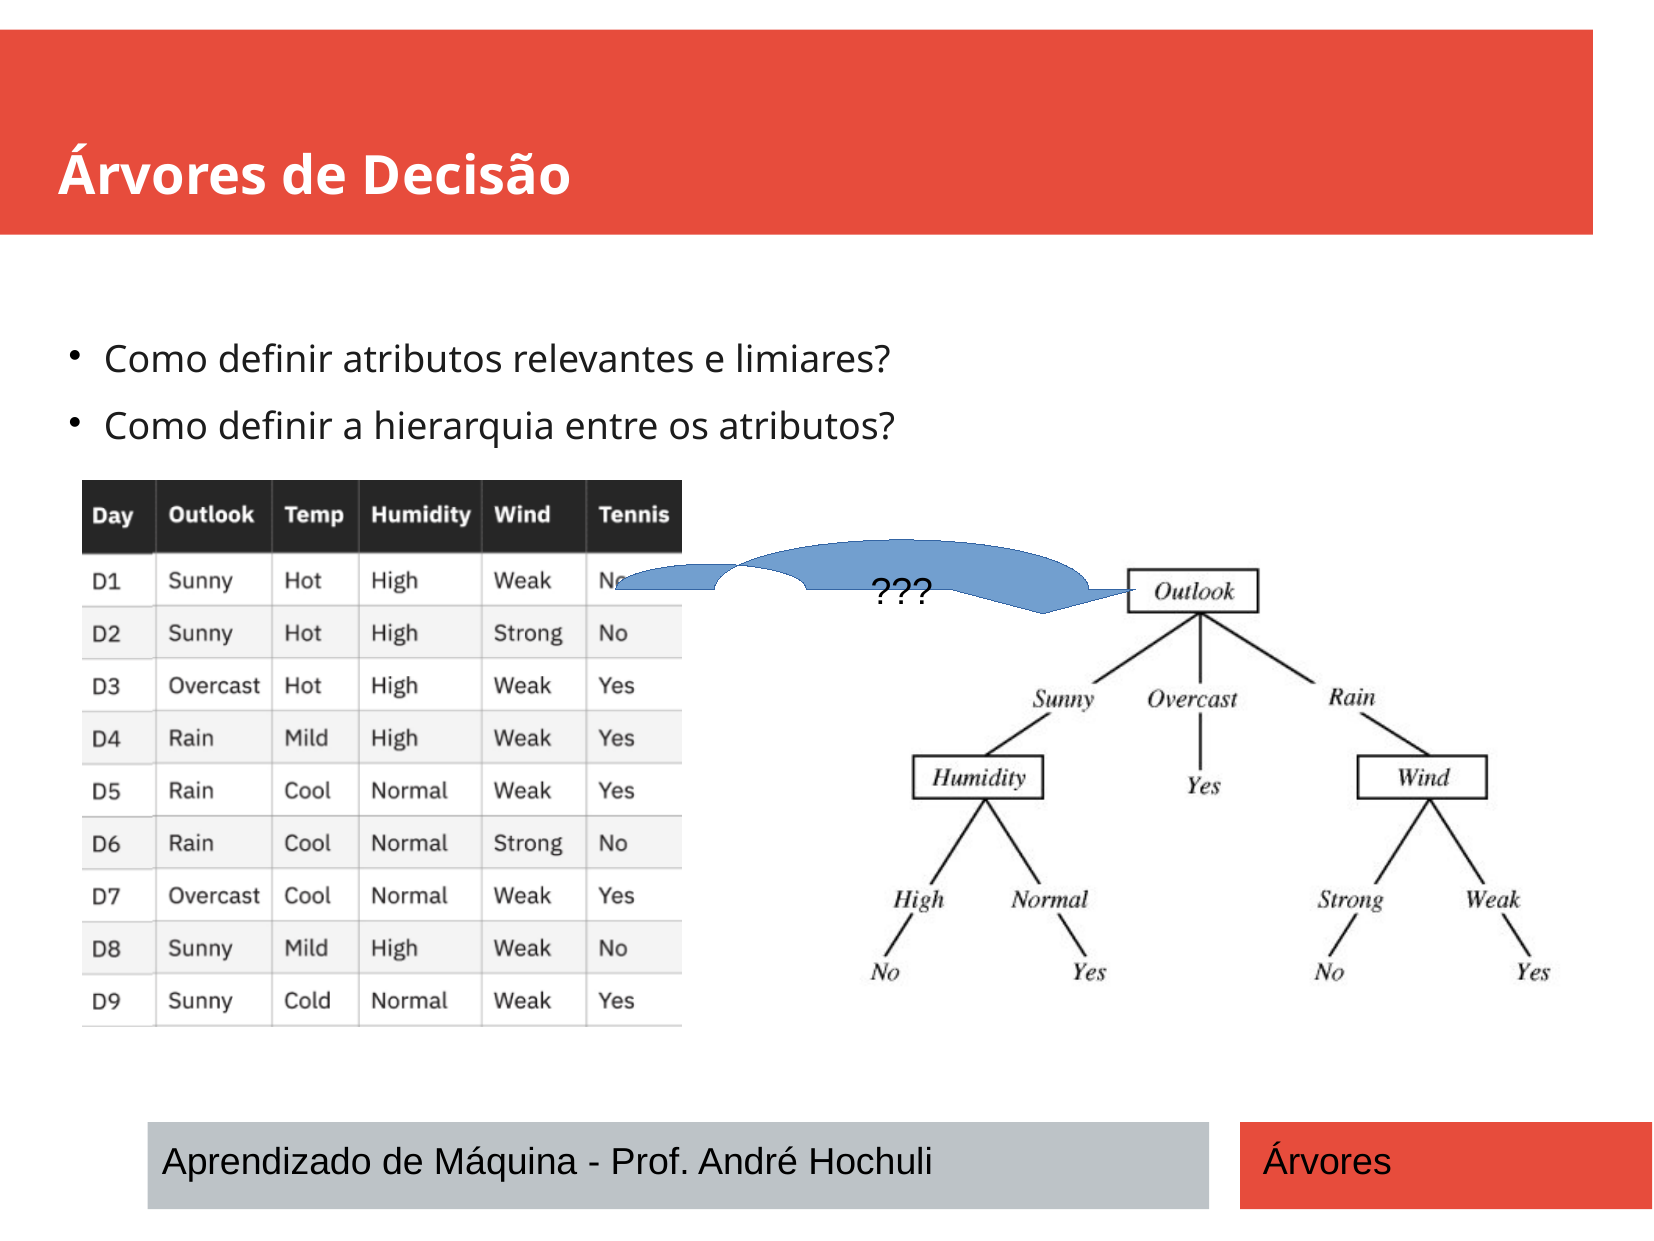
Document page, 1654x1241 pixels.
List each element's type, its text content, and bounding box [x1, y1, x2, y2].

text_box Como definir atributos relevantes e limiares? Como definir a hierarquia entre os atributos? [53, 254, 1562, 1096]
text_box ??? [687, 539, 992, 590]
text_box Aprendizado de Máquina - Prof. André Hochuli [147, 1129, 1204, 1188]
picture [82, 479, 683, 1028]
text_box Árvores de Decisão [59, 59, 1593, 206]
text_box Árvores [1248, 1129, 1622, 1188]
picture [834, 548, 1582, 1005]
